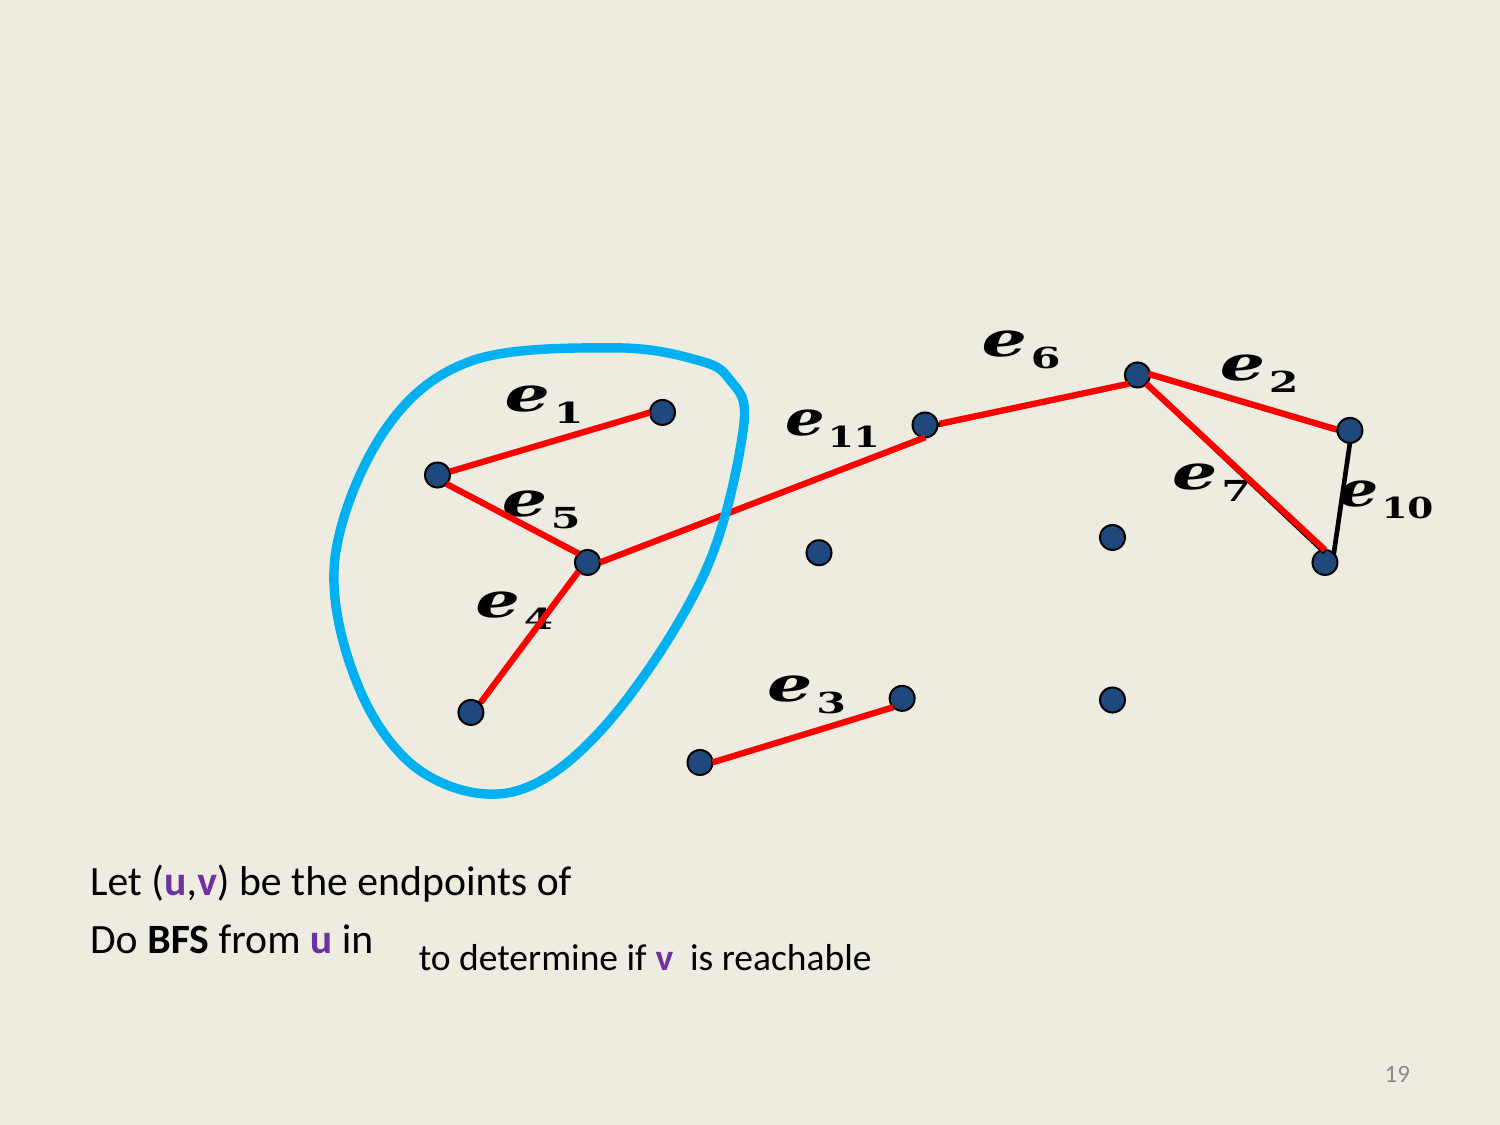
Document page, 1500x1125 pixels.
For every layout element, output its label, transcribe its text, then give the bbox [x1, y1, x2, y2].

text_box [939, 383, 1129, 425]
text_box [1097, 522, 1128, 553]
text_box [1133, 360, 1144, 390]
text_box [449, 412, 651, 472]
slide_number 19 [1074, 1042, 1425, 1103]
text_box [937, 314, 1129, 384]
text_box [599, 437, 926, 563]
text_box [449, 368, 651, 412]
text_box to determine if v is reachable [404, 925, 887, 986]
text_box [331, 368, 707, 797]
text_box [446, 483, 579, 554]
text_box [451, 345, 742, 391]
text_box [446, 473, 580, 483]
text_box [712, 659, 894, 706]
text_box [712, 706, 894, 763]
text_box [929, 410, 938, 439]
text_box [1148, 373, 1337, 430]
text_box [480, 571, 579, 703]
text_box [1149, 338, 1338, 374]
text_box [1310, 558, 1340, 578]
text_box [1146, 383, 1326, 551]
text_box [898, 683, 917, 713]
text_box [1333, 442, 1434, 554]
text_box [1097, 685, 1128, 715]
text_box [685, 747, 712, 778]
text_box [654, 393, 926, 437]
text_box [1337, 415, 1365, 441]
